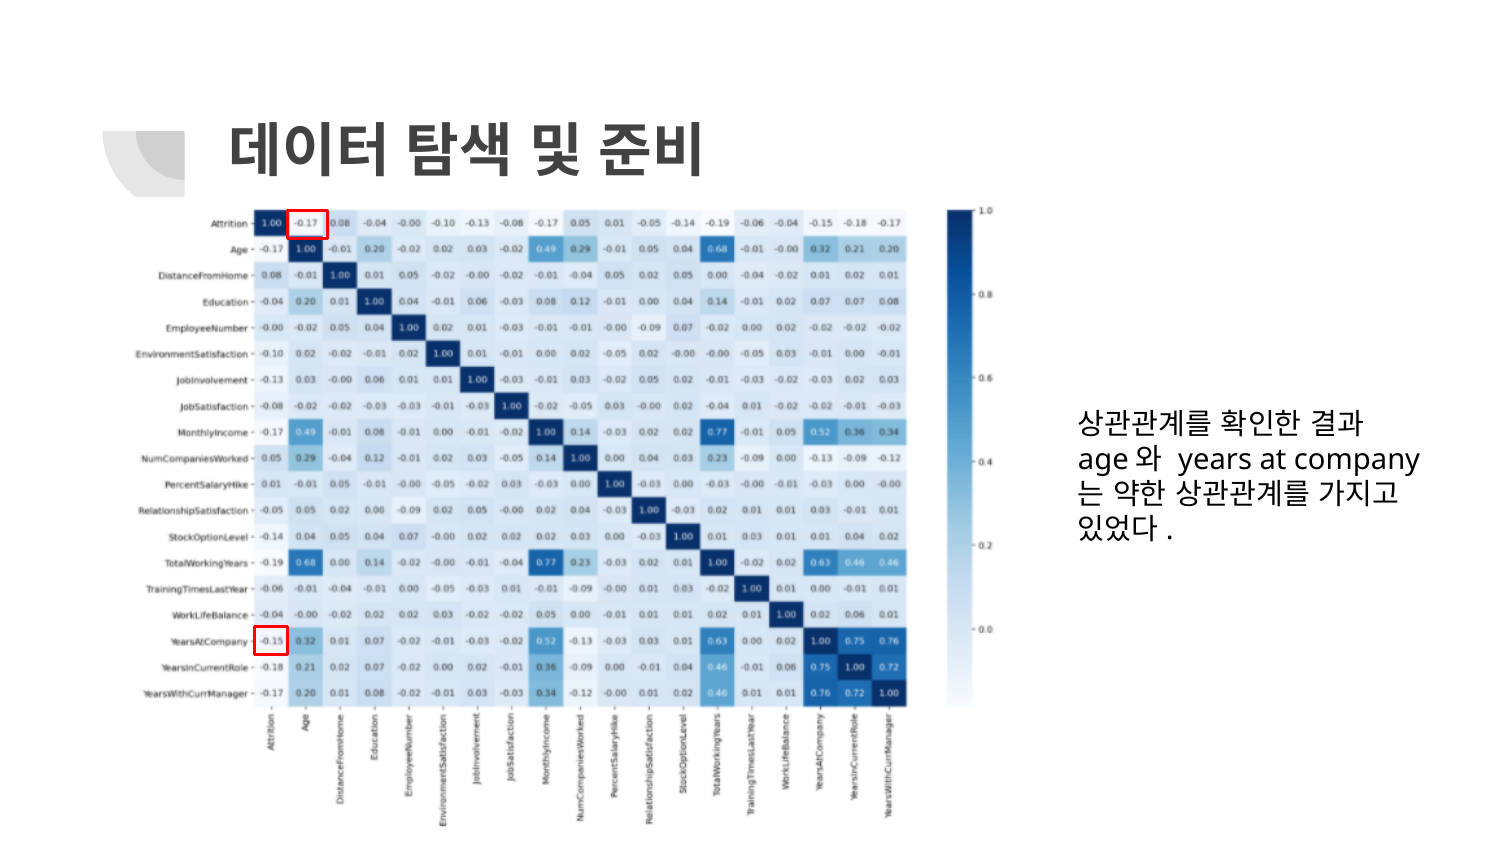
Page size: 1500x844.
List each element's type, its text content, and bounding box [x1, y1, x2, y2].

text_box 상관관계를 확인한 결과 age와 years at company는 약한 상관관계를 가지고 있었다. [1062, 390, 1437, 561]
title 데이터 탐색 및 준비 [213, 98, 1368, 263]
picture [114, 196, 1003, 839]
